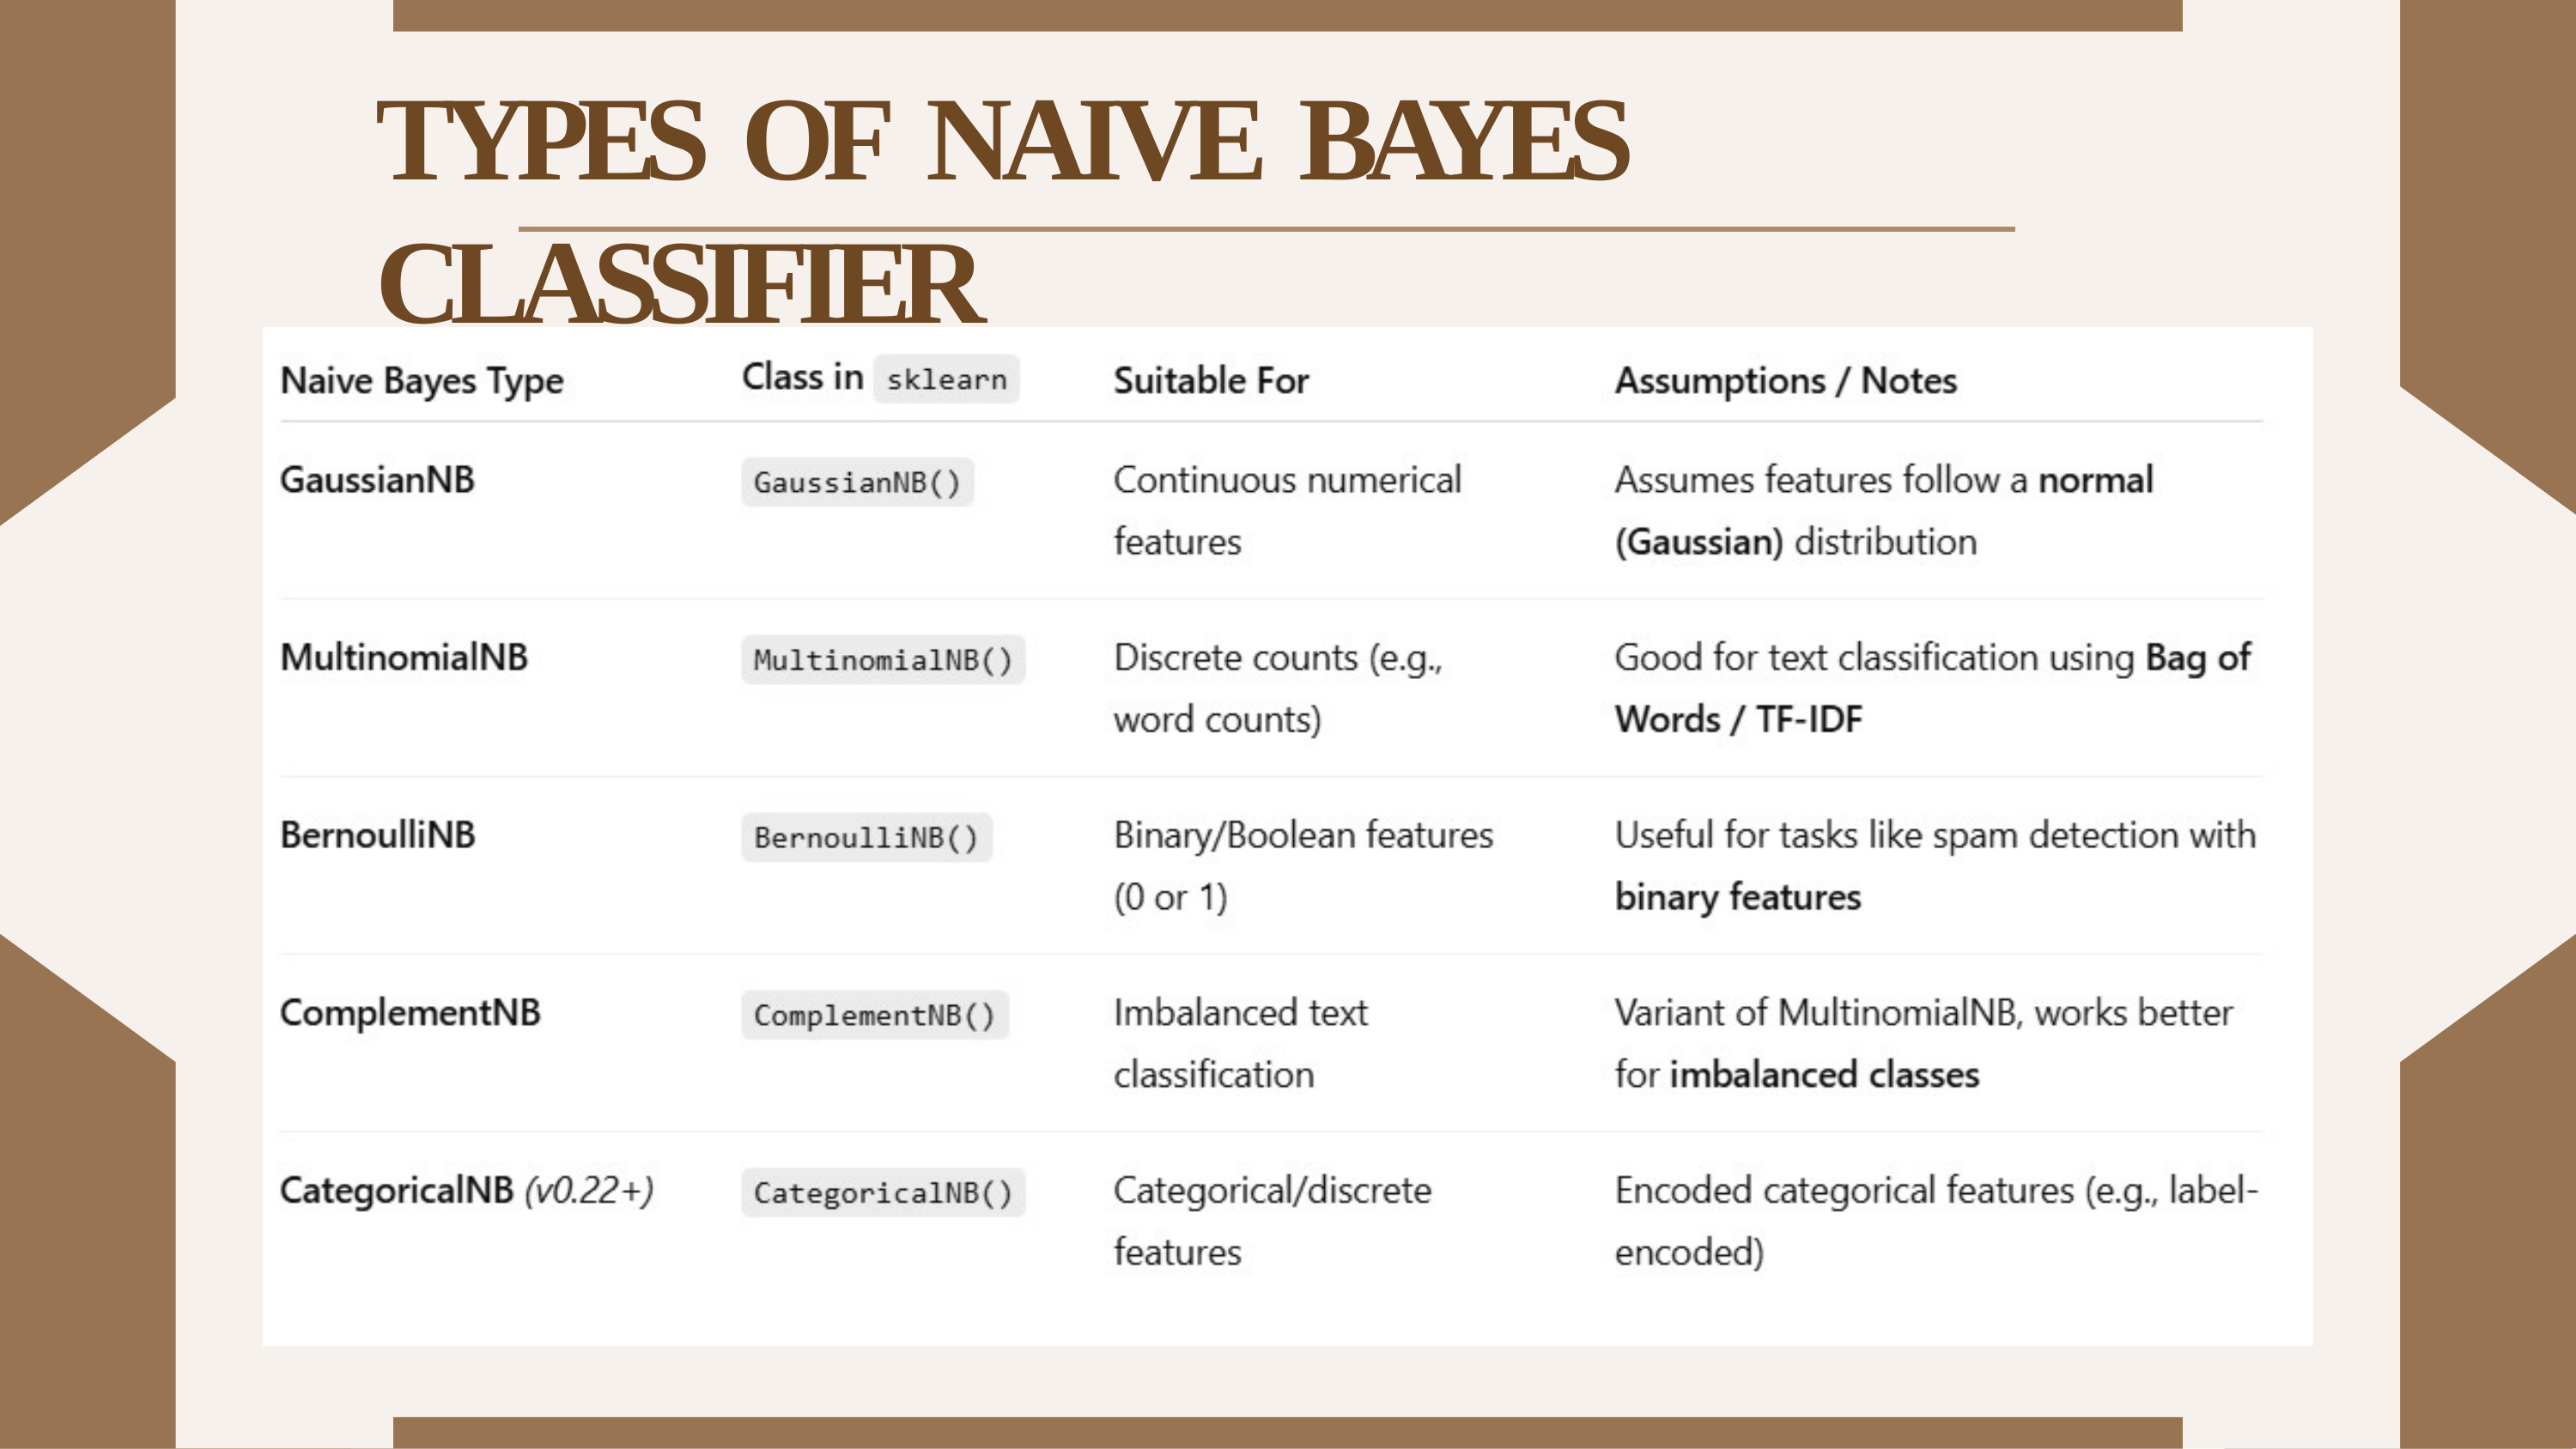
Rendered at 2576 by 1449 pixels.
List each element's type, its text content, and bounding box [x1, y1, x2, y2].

title TYPES OF NAIVE BAYES CLASSIFIER [374, 58, 2225, 324]
picture [262, 326, 2313, 1346]
